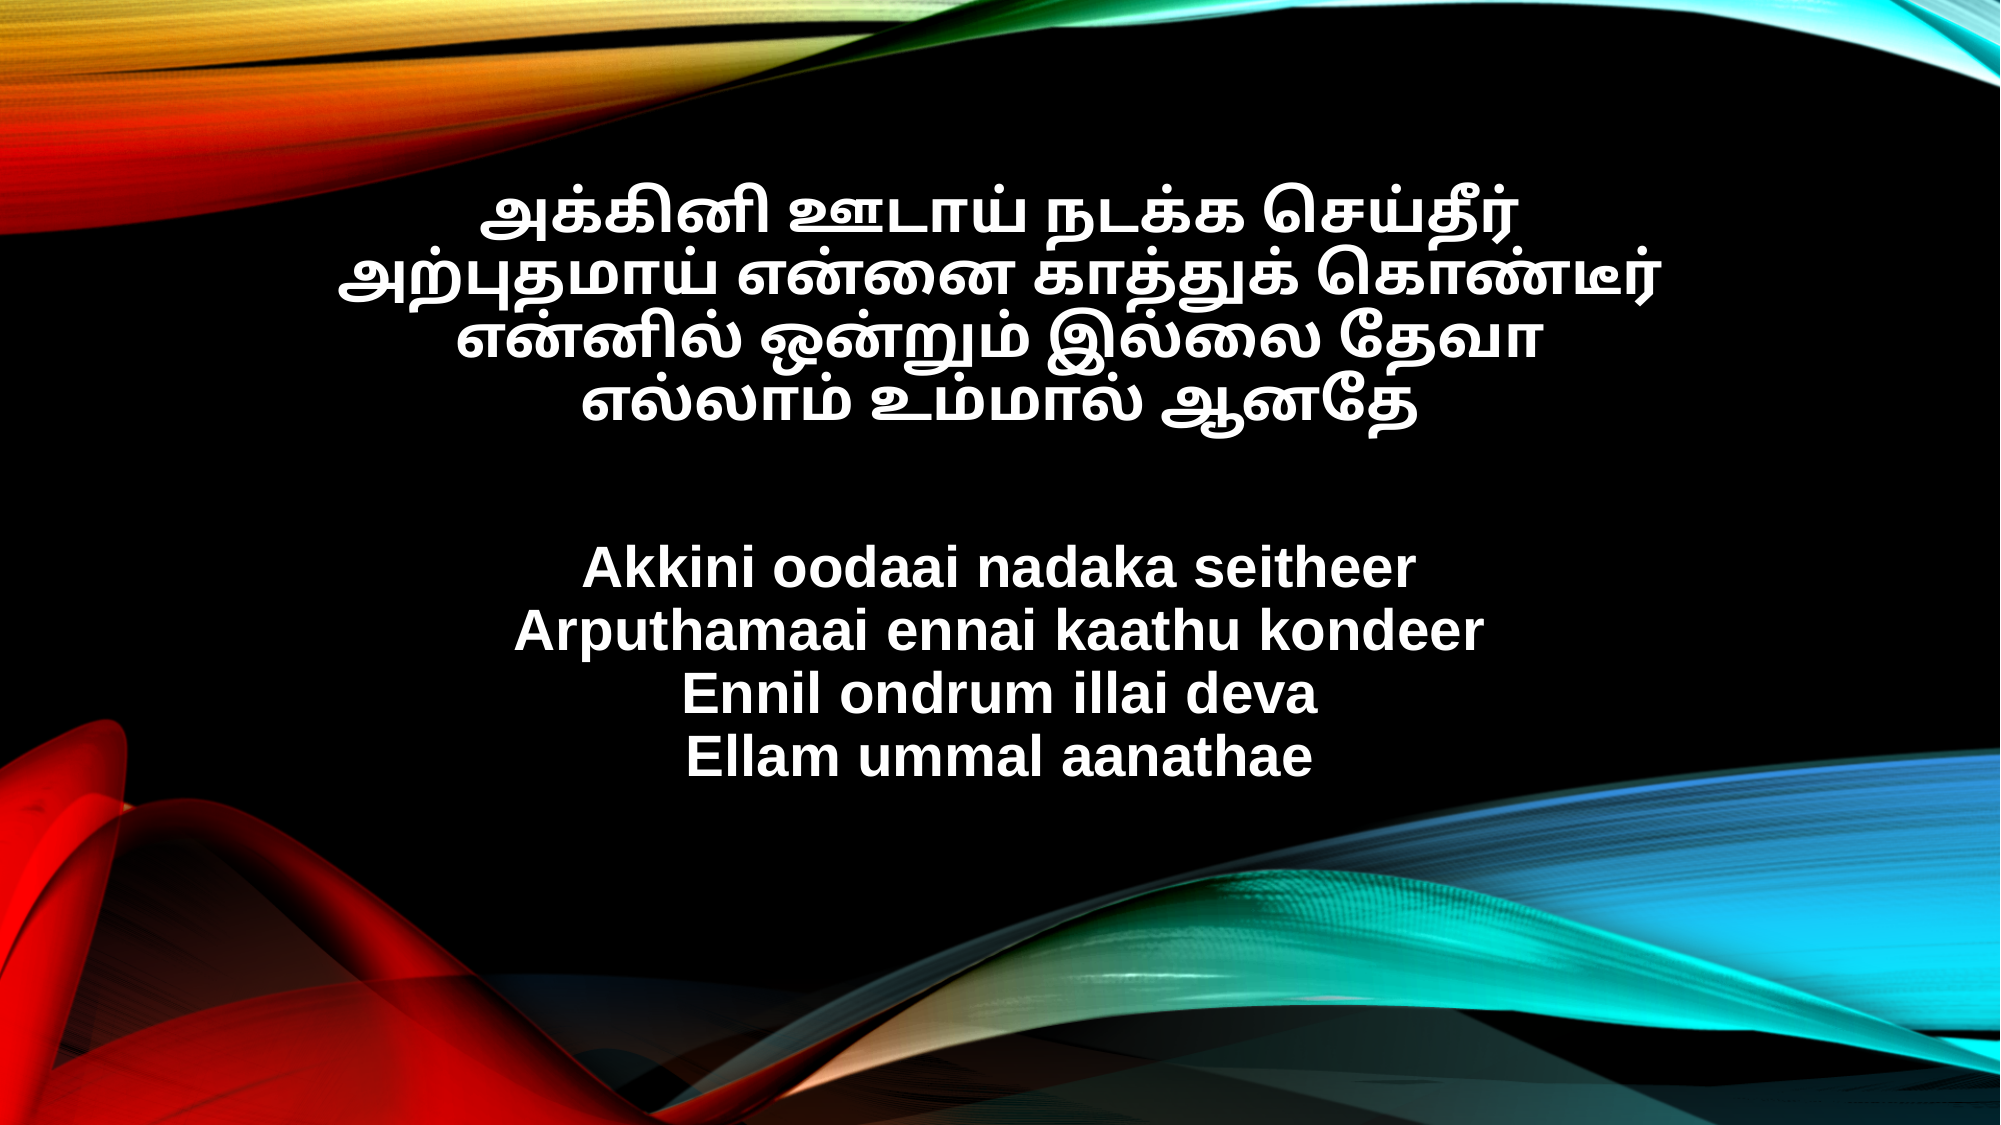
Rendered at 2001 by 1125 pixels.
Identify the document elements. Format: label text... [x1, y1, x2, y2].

subtitle அக்கினி ஊடாய் நடக்க செய்தீர் அற்புதமாய் என்னை காத்துக் கொண்டீர் என்னில் ஒன்றும் இல்லை தேவா எல்லாம் உம்மால் ஆனதே Akkini oodaai nadaka seitheer Arputhamaai ennai kaathu kondeer Ennil ondrum illai deva Ellam ummal aanathae [0, 0, 2000, 1125]
